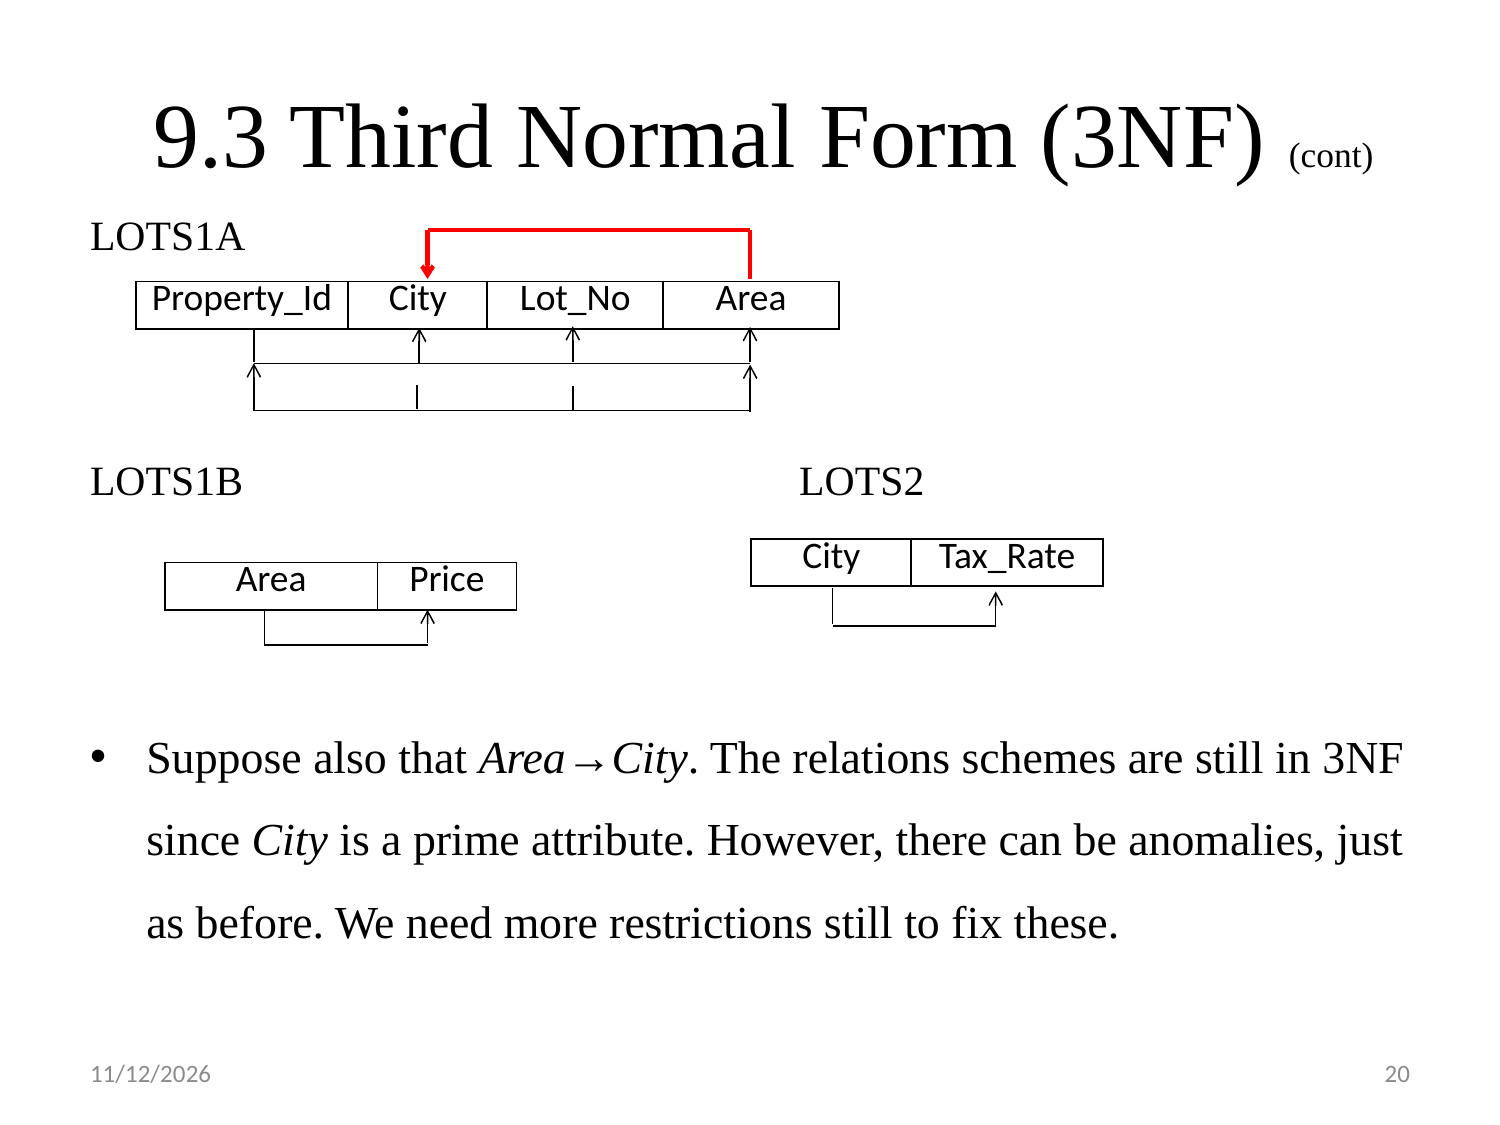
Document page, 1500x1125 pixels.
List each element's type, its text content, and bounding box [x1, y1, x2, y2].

table_header Price [378, 563, 516, 609]
table_header Area [166, 563, 377, 609]
table_header Tax_Rate [912, 540, 1102, 585]
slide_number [75, 1042, 425, 1103]
table_header Property_Id [137, 282, 347, 328]
table_header City [349, 282, 486, 324]
table_header City [752, 540, 910, 585]
list LOTS1A LOTS1B LOTS2 Suppose also that Area→City. The relations schemes are still in 3NF since City is a prime attribute. However, there can be anomalies, just as before. We need more restrictions still to fix these. [75, 54, 1425, 1083]
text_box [832, 587, 996, 626]
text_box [264, 609, 428, 646]
table_header Area [664, 282, 838, 328]
slide_number 20 [1074, 1042, 1425, 1103]
table_header Lot_No [488, 282, 662, 324]
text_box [253, 326, 751, 413]
text_box 9.3 Third Normal Form (3NF) (cont) [88, 42, 1439, 231]
